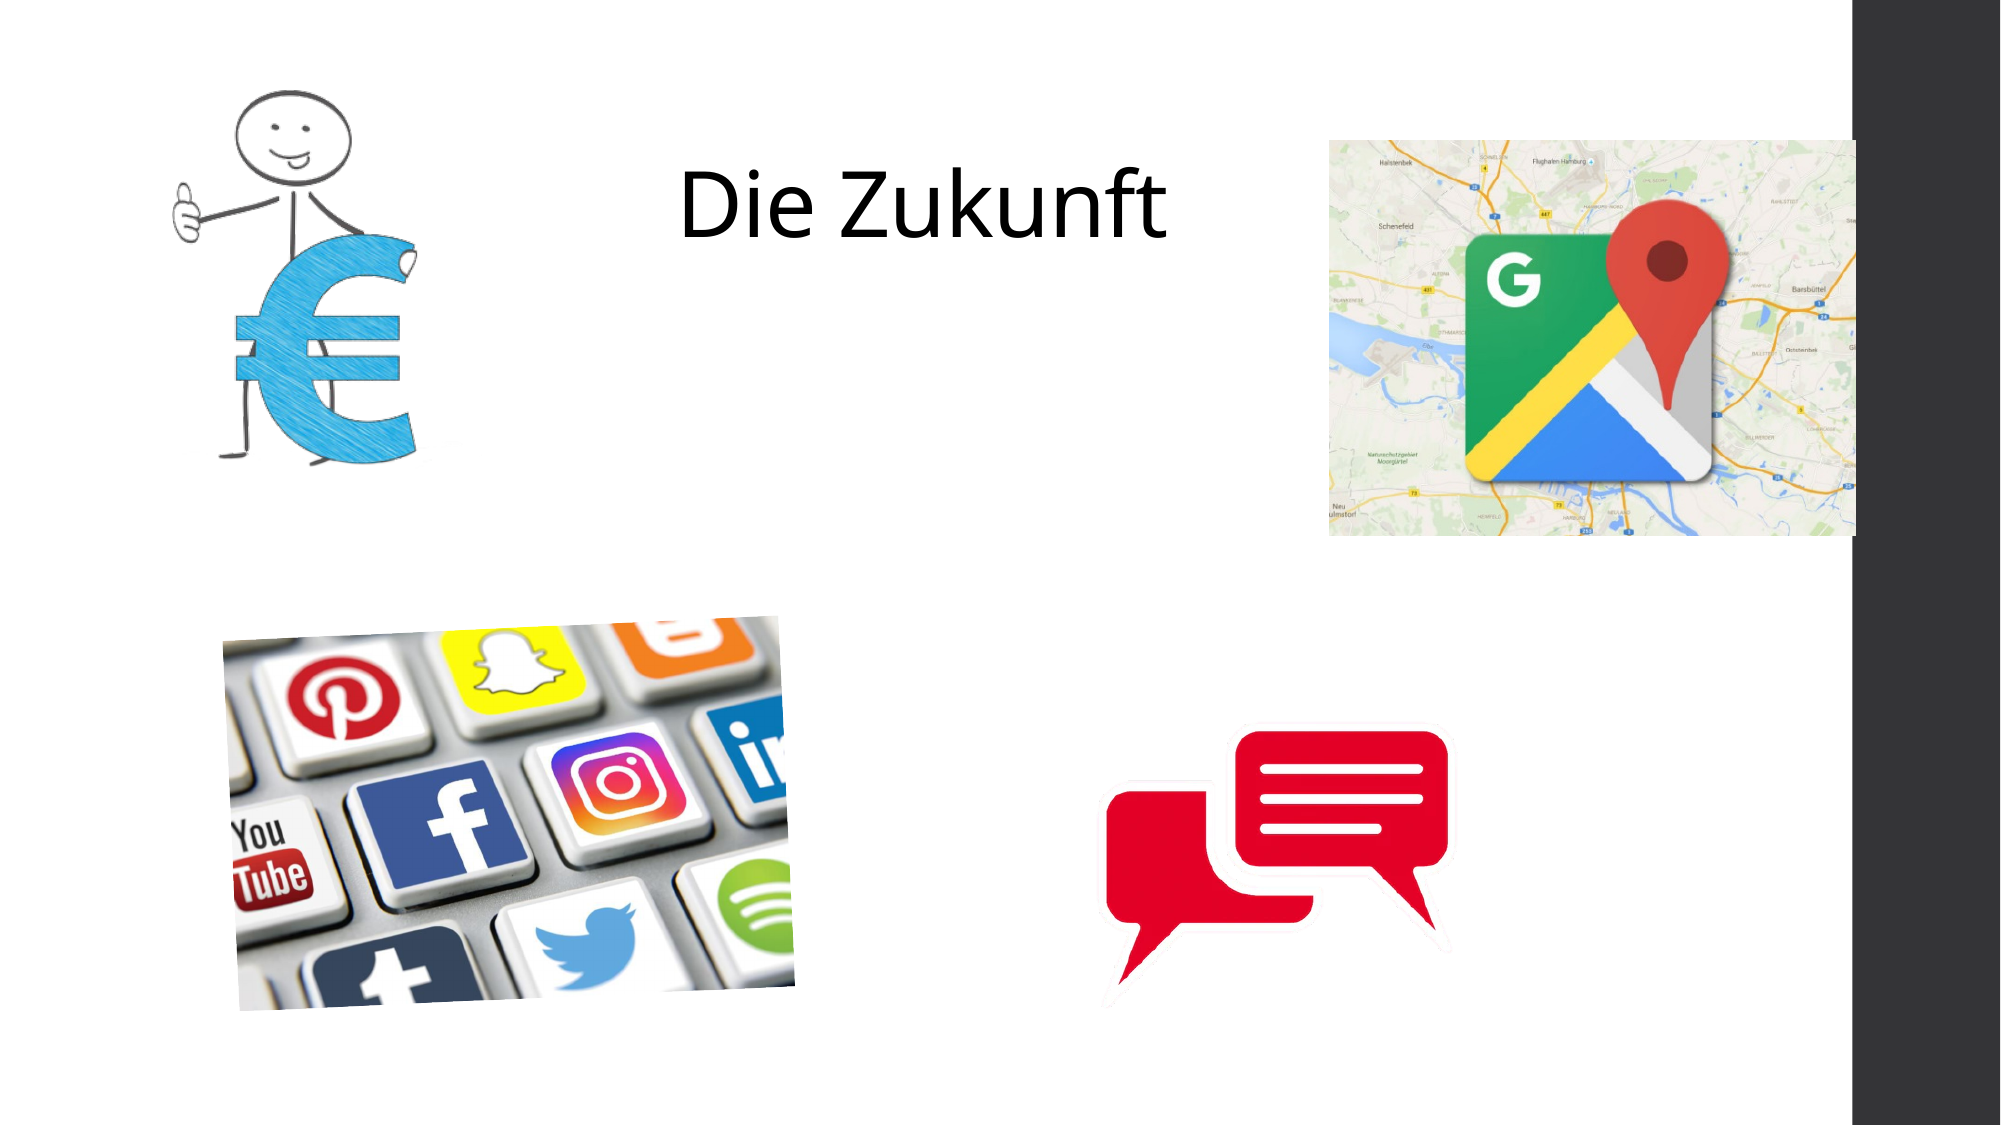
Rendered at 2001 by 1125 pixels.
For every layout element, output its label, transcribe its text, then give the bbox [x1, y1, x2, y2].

picture [1328, 140, 1856, 536]
picture [987, 695, 1566, 1021]
title Die Zukunft [661, 47, 1795, 265]
picture [223, 616, 794, 1011]
picture [97, 67, 523, 493]
